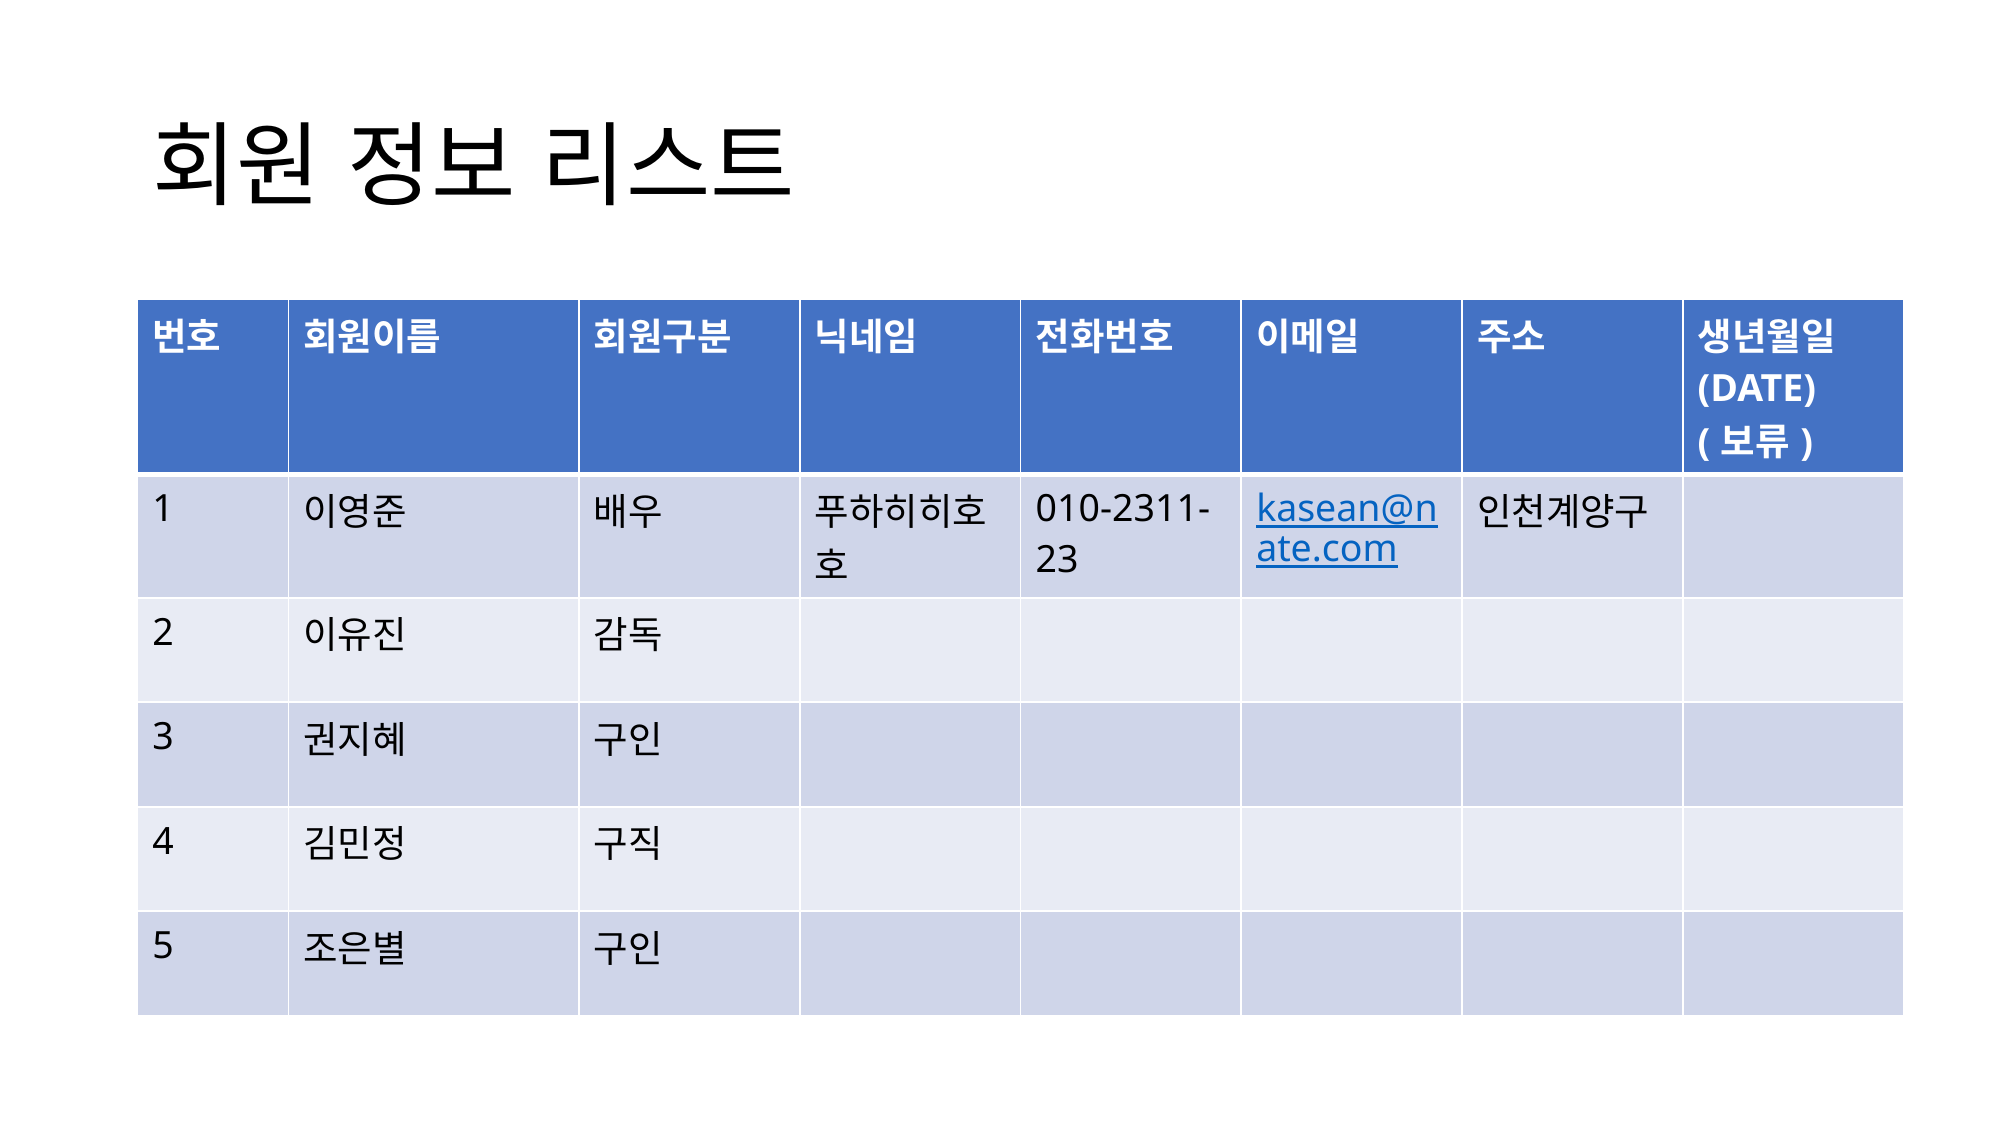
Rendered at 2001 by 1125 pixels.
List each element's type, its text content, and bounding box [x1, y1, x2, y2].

table_cell [801, 912, 1020, 1015]
table_cell [1242, 808, 1461, 910]
table_cell [1021, 808, 1240, 910]
table_cell [1684, 477, 1903, 597]
table_cell [1021, 912, 1240, 1015]
table_header 생년월일 (DATE) (보류) [1684, 300, 1903, 472]
table_cell 조은별 [289, 912, 578, 1015]
table_cell [801, 599, 1020, 701]
table_cell [1463, 599, 1682, 701]
table_cell [801, 703, 1020, 806]
table_cell 권지혜 [289, 703, 578, 806]
table_cell 푸하히히호호 [801, 477, 1020, 597]
table_cell [1463, 703, 1682, 806]
table_cell 3 [138, 703, 288, 806]
table_cell [1684, 808, 1903, 910]
table_header 전화번호 [1021, 300, 1240, 472]
table_cell 5 [138, 912, 288, 1015]
table_cell [1684, 912, 1903, 1015]
table_cell [1684, 599, 1903, 701]
table_cell [1021, 599, 1240, 701]
table_header 주소 [1463, 300, 1682, 472]
table_cell 010-2311-23 [1021, 477, 1240, 597]
table_cell 김민정 [289, 808, 578, 910]
table_cell [1463, 912, 1682, 1015]
table_cell 이영준 [289, 477, 578, 597]
table_header 닉네임 [801, 300, 1020, 472]
table_cell [1242, 912, 1461, 1015]
table_cell [1242, 599, 1461, 701]
table_cell 구인 [580, 912, 799, 1015]
table_cell 배우 [580, 477, 799, 597]
table_cell 구직 [580, 808, 799, 910]
table_header 회원구분 [580, 300, 799, 472]
table_cell [1021, 703, 1240, 806]
table_cell kasean@nate.com [1242, 477, 1461, 597]
table_cell 4 [138, 808, 288, 910]
table_header 번호 [138, 300, 288, 472]
table_cell 이유진 [289, 599, 578, 701]
table_header 이메일 [1242, 300, 1461, 472]
table_cell 구인 [580, 703, 799, 806]
table_cell [1684, 703, 1903, 806]
table_cell 인천계양구 [1463, 477, 1682, 597]
table_cell [801, 808, 1020, 910]
title 회원 정보 리스트 [137, 59, 1863, 278]
table_cell 1 [138, 477, 288, 597]
table_cell 2 [138, 599, 288, 701]
table_header 회원이름 [289, 300, 578, 472]
table_cell [1242, 703, 1461, 806]
table_cell 감독 [580, 599, 799, 701]
table_cell [1463, 808, 1682, 910]
